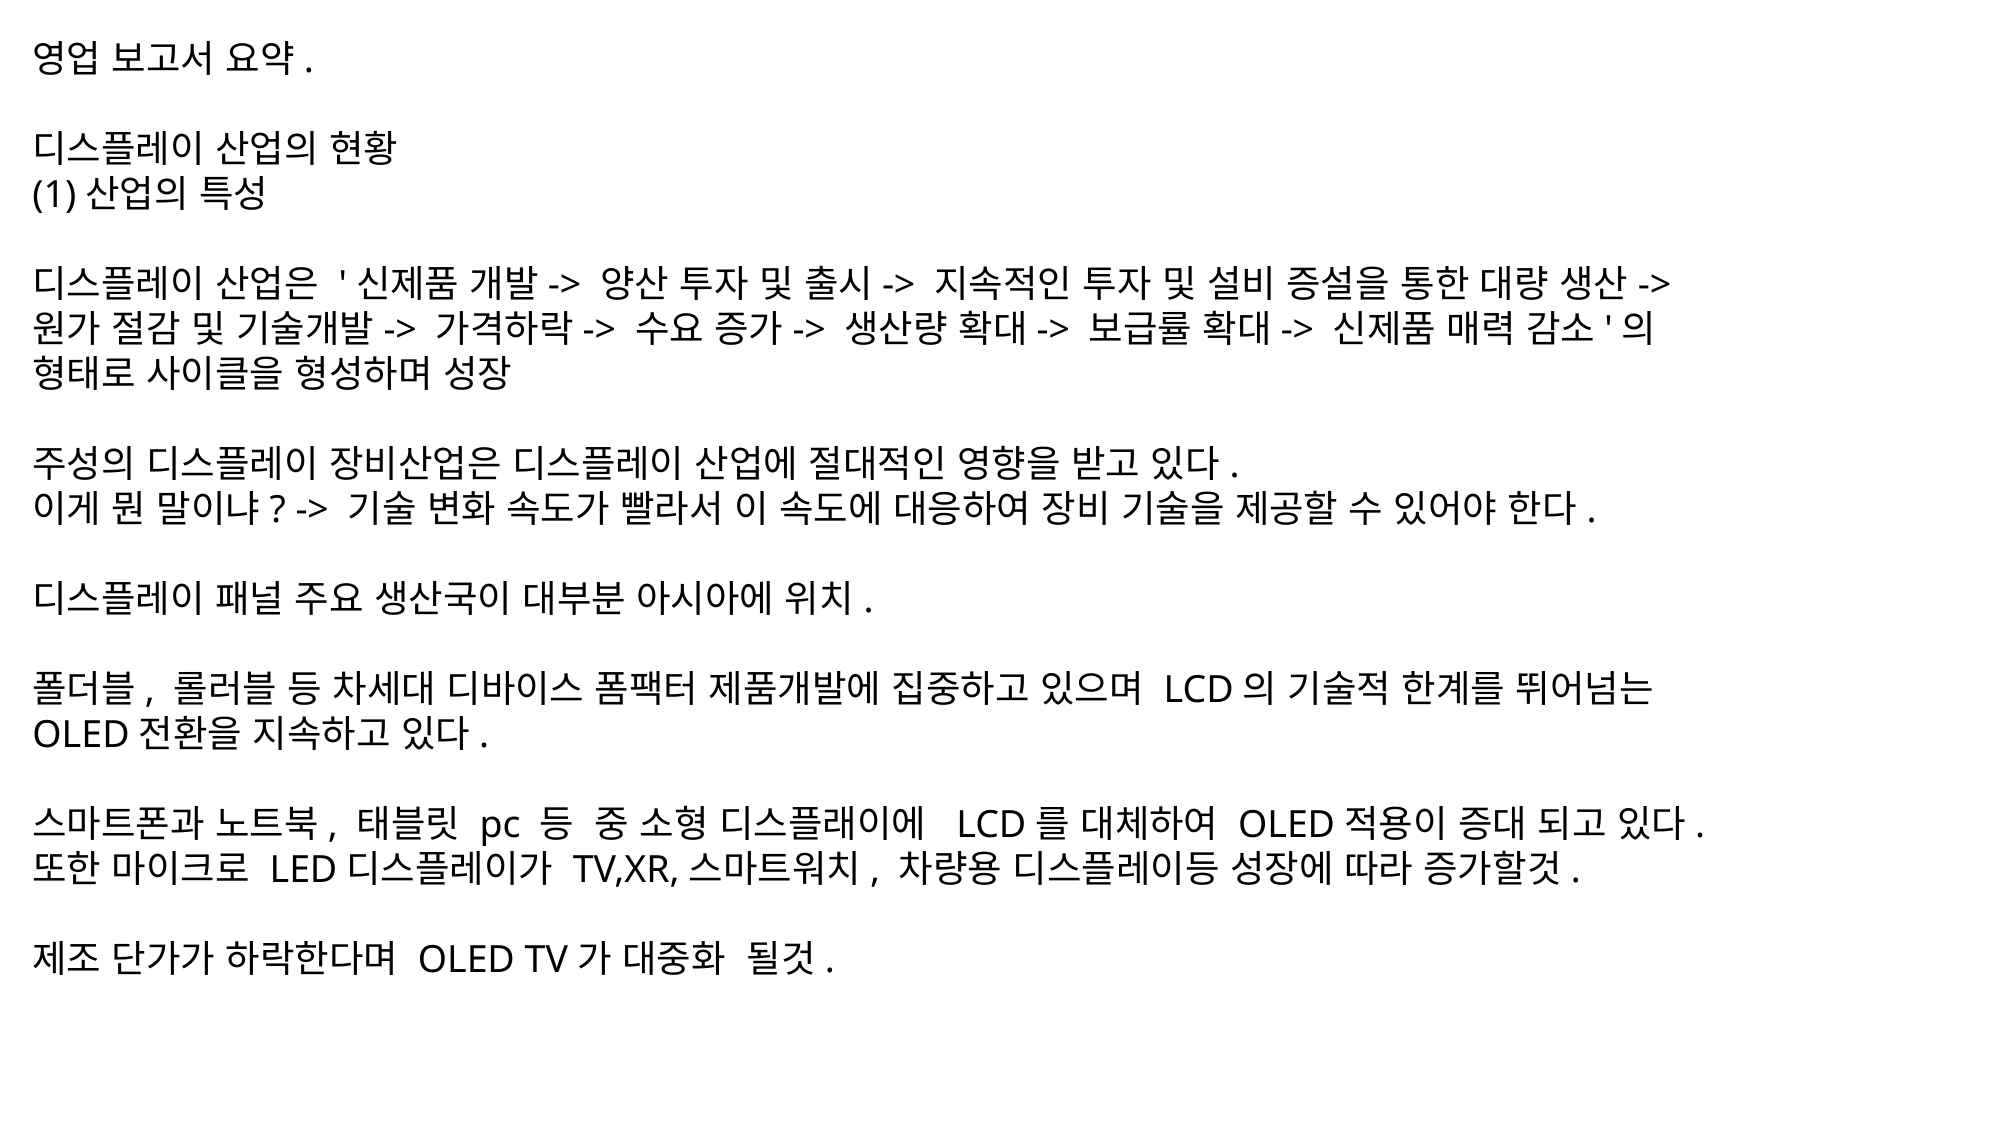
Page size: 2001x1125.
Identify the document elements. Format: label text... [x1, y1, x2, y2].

text_box 영업 보고서 요약. 디스플레이 산업의 현황 (1)산업의 특성 디스플레이 산업은 '신제품 개발-> 양산 투자 및 출시-> 지속적인 투자 및 설비 증설을 통한 대량 생산-> 원가 절감 및 기술개발-> 가격하락-> 수요 증가-> 생산량 확대-> 보급률 확대-> 신제품 매력 감소'의 형태로 사이클을 형성하며 성장 주성의 디스플레이 장비산업은 디스플레이 산업에 절대적인 영향을 받고 있다. 이게 뭔 말이냐? -> 기술 변화 속도가 빨라서 이 속도에 대응하여 장비 기술을 제공할 수 있어야 한다. 디스플레이 패널 주요 생산국이 대부분 아시아에 위치. 폴더블, 롤러블 등 차세대 디바이스 폼팩터 제품개발에 집중하고 있으며 LCD의 기술적 한계를 뛰어넘는 OLED전환을 지속하고 있다. 스마트폰과 노트북, 태블릿 pc 등 중 소형 디스플래이에 LCD를 대체하여 OLED적용이 증대 되고 있다. 또한 마이크로 LED디스플레이가 TV,XR,스마트워치, 차량용 디스플레이등 성장에 따라 증가할것. 제조 단가가 하락한다며 OLED TV가 대중화 될것. [17, 27, 1734, 1078]
